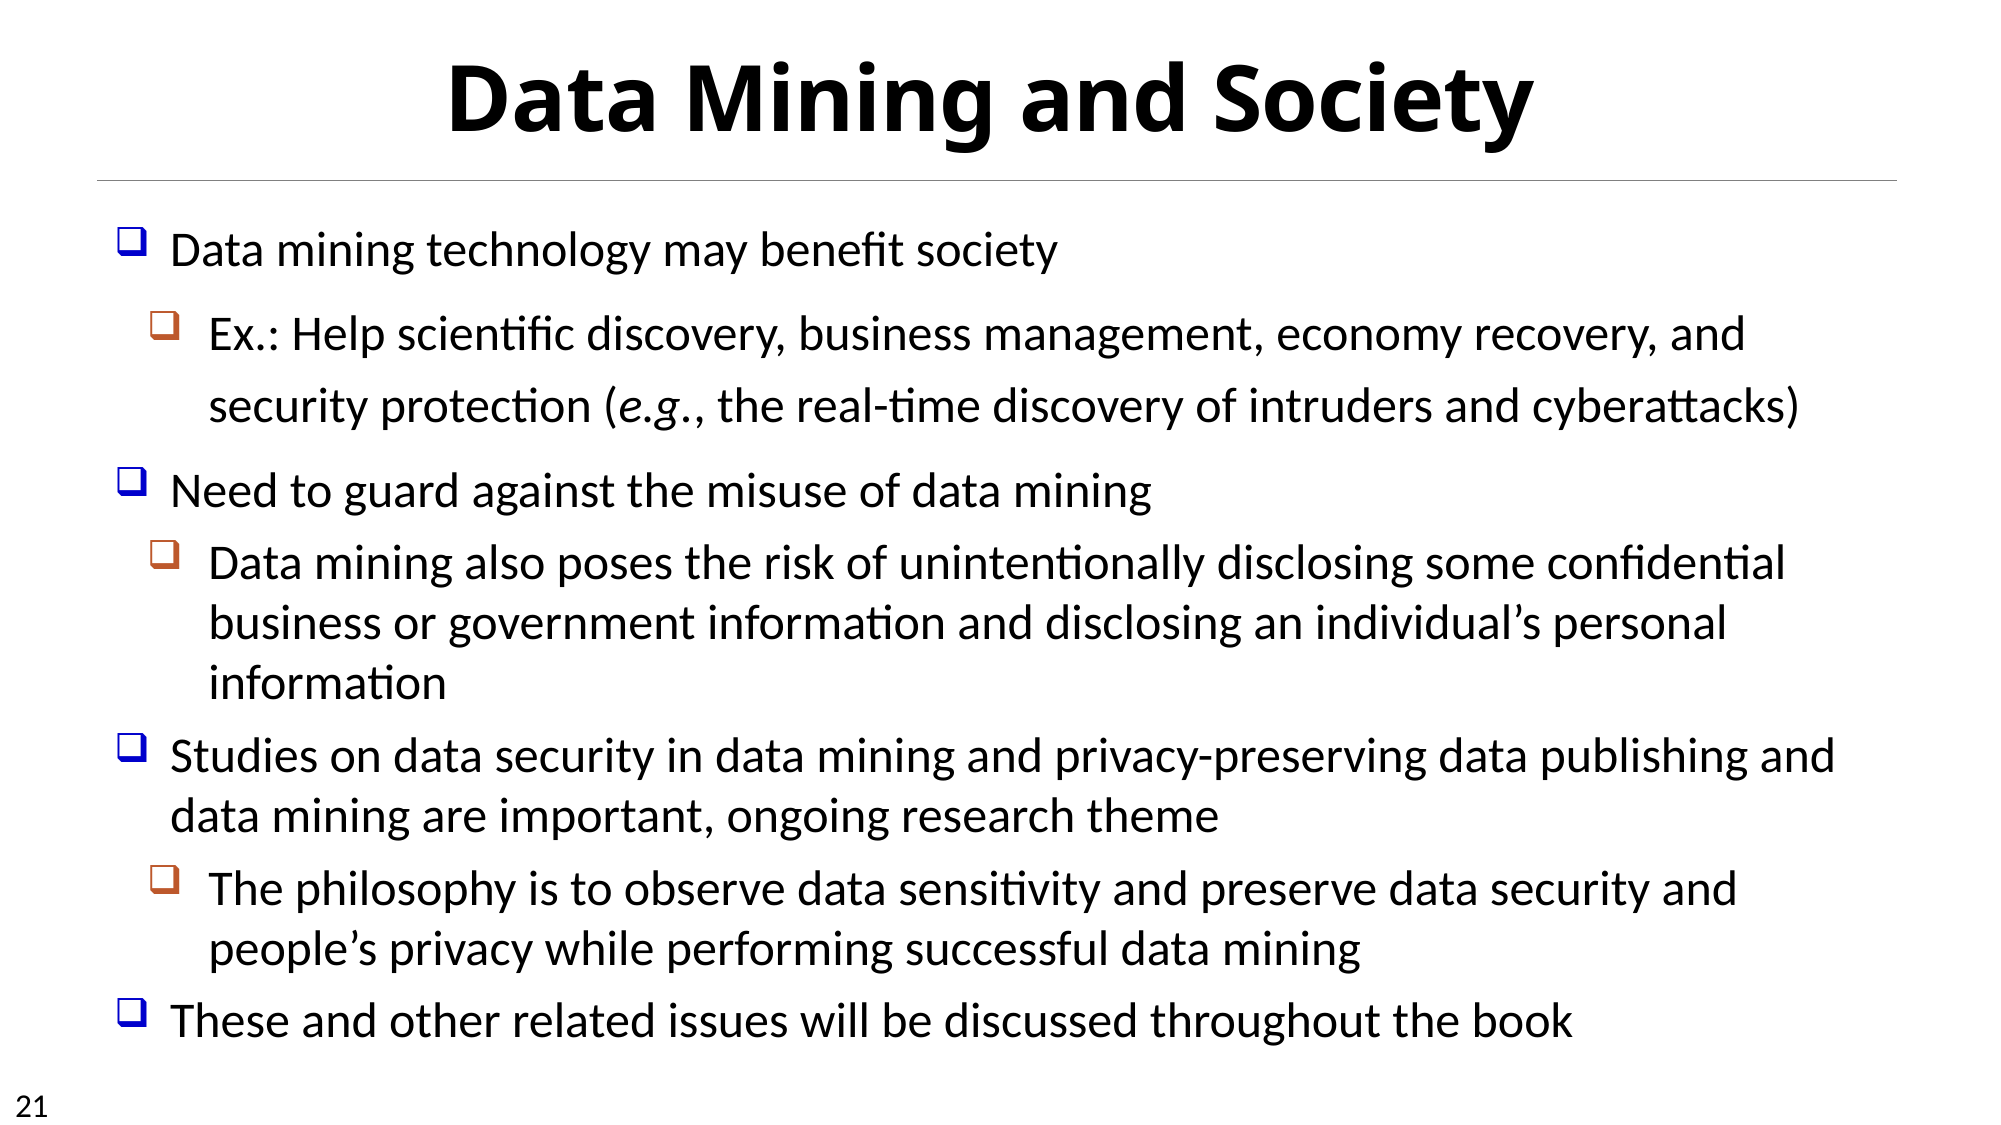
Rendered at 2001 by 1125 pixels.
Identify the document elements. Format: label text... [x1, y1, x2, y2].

title Data Mining and Society [57, 36, 1923, 158]
list Data mining technology may benefit society Ex.: Help scientific discovery, business management, economy recovery, and security protection (e.g., the real-time discovery of intruders and cyberattacks) Need to guard against the misuse of data mining Data mining also poses the risk of unintentionally disclosing some confidential business or government information and disclosing an individual’s personal information Studies on data security in data mining and privacy-preserving data publishing and data mining are important, ongoing research theme The philosophy is to observe data sensitivity and preserve data security and people’s privacy while performing successful data mining These and other related issues will be discussed throughout the book [99, 196, 1901, 1074]
